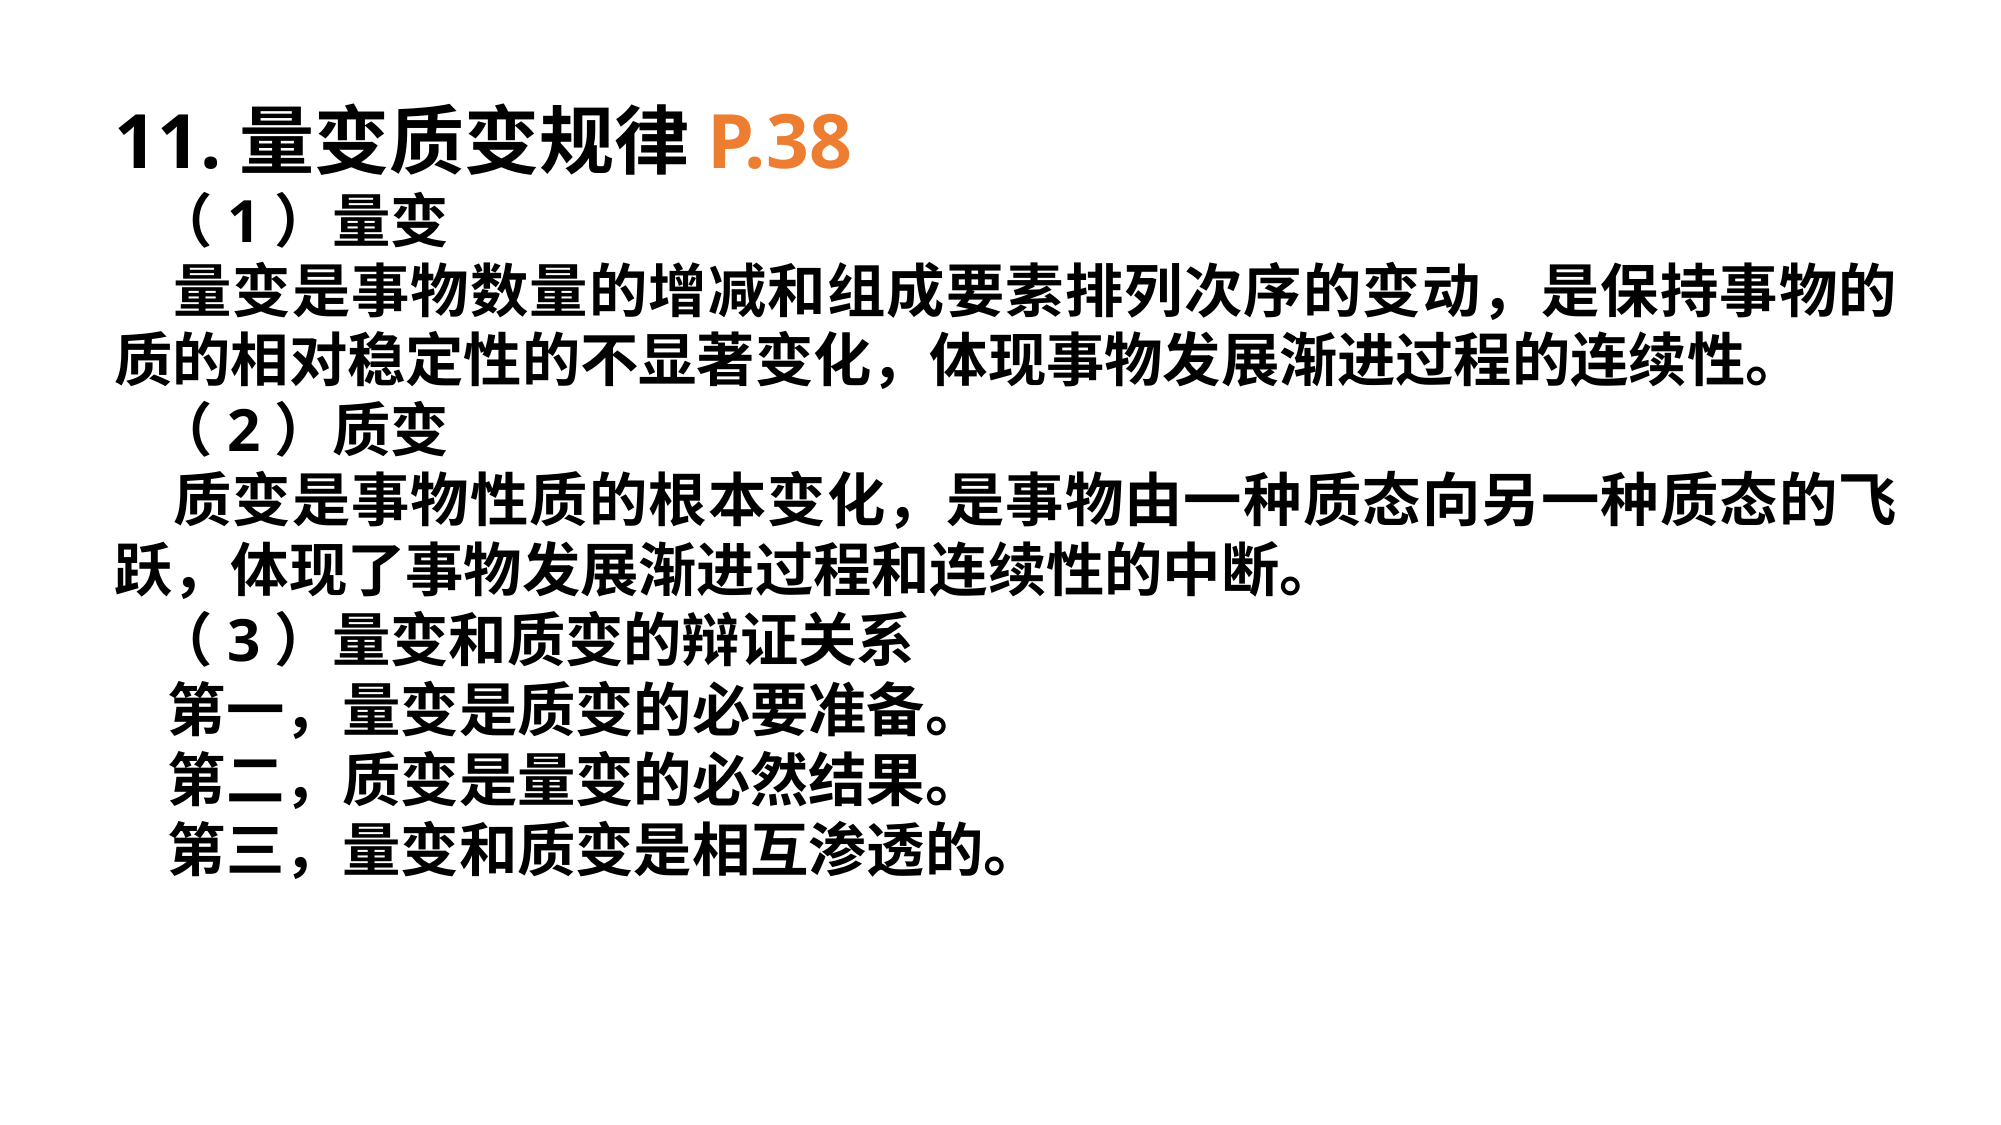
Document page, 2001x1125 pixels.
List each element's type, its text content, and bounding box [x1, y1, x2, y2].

text_box 11.量变质变规律P.38 （1）量变 量变是事物数量的增减和组成要素排列次序的变动，是保持事物的质的相对稳定性的不显著变化，体现事物发展渐进过程的连续性。 （2）质变 质变是事物性质的根本变化，是事物由一种质态向另一种质态的飞跃，体现了事物发展渐进过程和连续性的中断。 （3）量变和质变的辩证关系 第一，量变是质变的必要准备。 第二，质变是量变的必然结果。 第三，量变和质变是相互渗透的。 [99, 86, 1912, 891]
